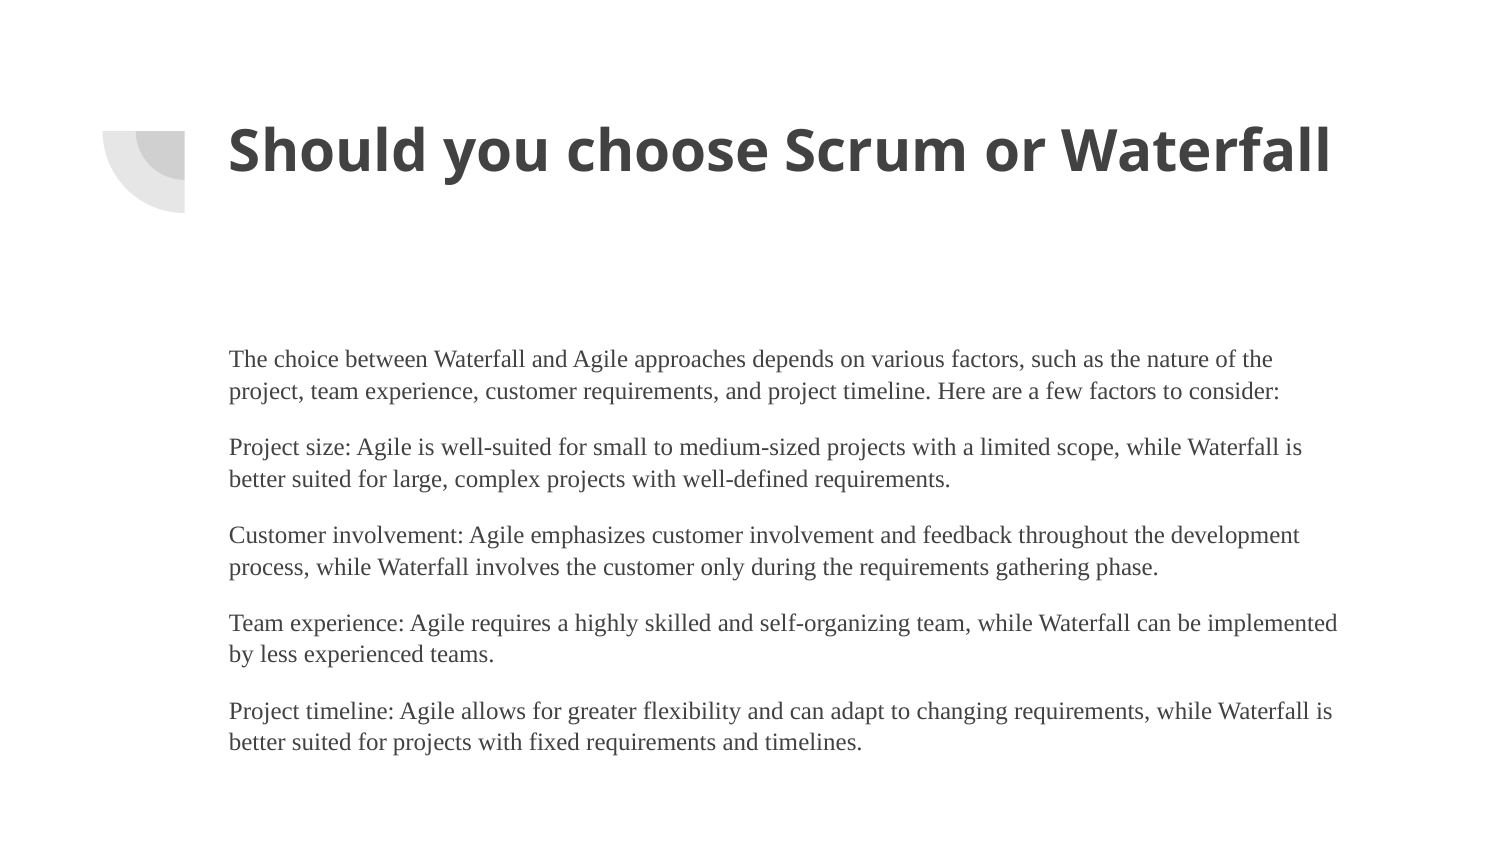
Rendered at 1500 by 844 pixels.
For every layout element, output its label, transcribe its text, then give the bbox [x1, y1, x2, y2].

title Should you choose Scrum or Waterfall [213, 98, 1368, 263]
list The choice between Waterfall and Agile approaches depends on various factors, such as the nature of the project, team experience, customer requirements, and project timeline. Here are a few factors to consider: Project size: Agile is well-suited for small to medium-sized projects with a limited scope, while Waterfall is better suited for large, complex projects with well-defined requirements. Customer involvement: Agile emphasizes customer involvement and feedback throughout the development process, while Waterfall involves the customer only during the requirements gathering phase. Team experience: Agile requires a highly skilled and self-organizing team, while Waterfall can be implemented by less experienced teams. Project timeline: Agile allows for greater flexibility and can adapt to changing requirements, while Waterfall is better suited for projects with fixed requirements and timelines. [213, 326, 1368, 744]
